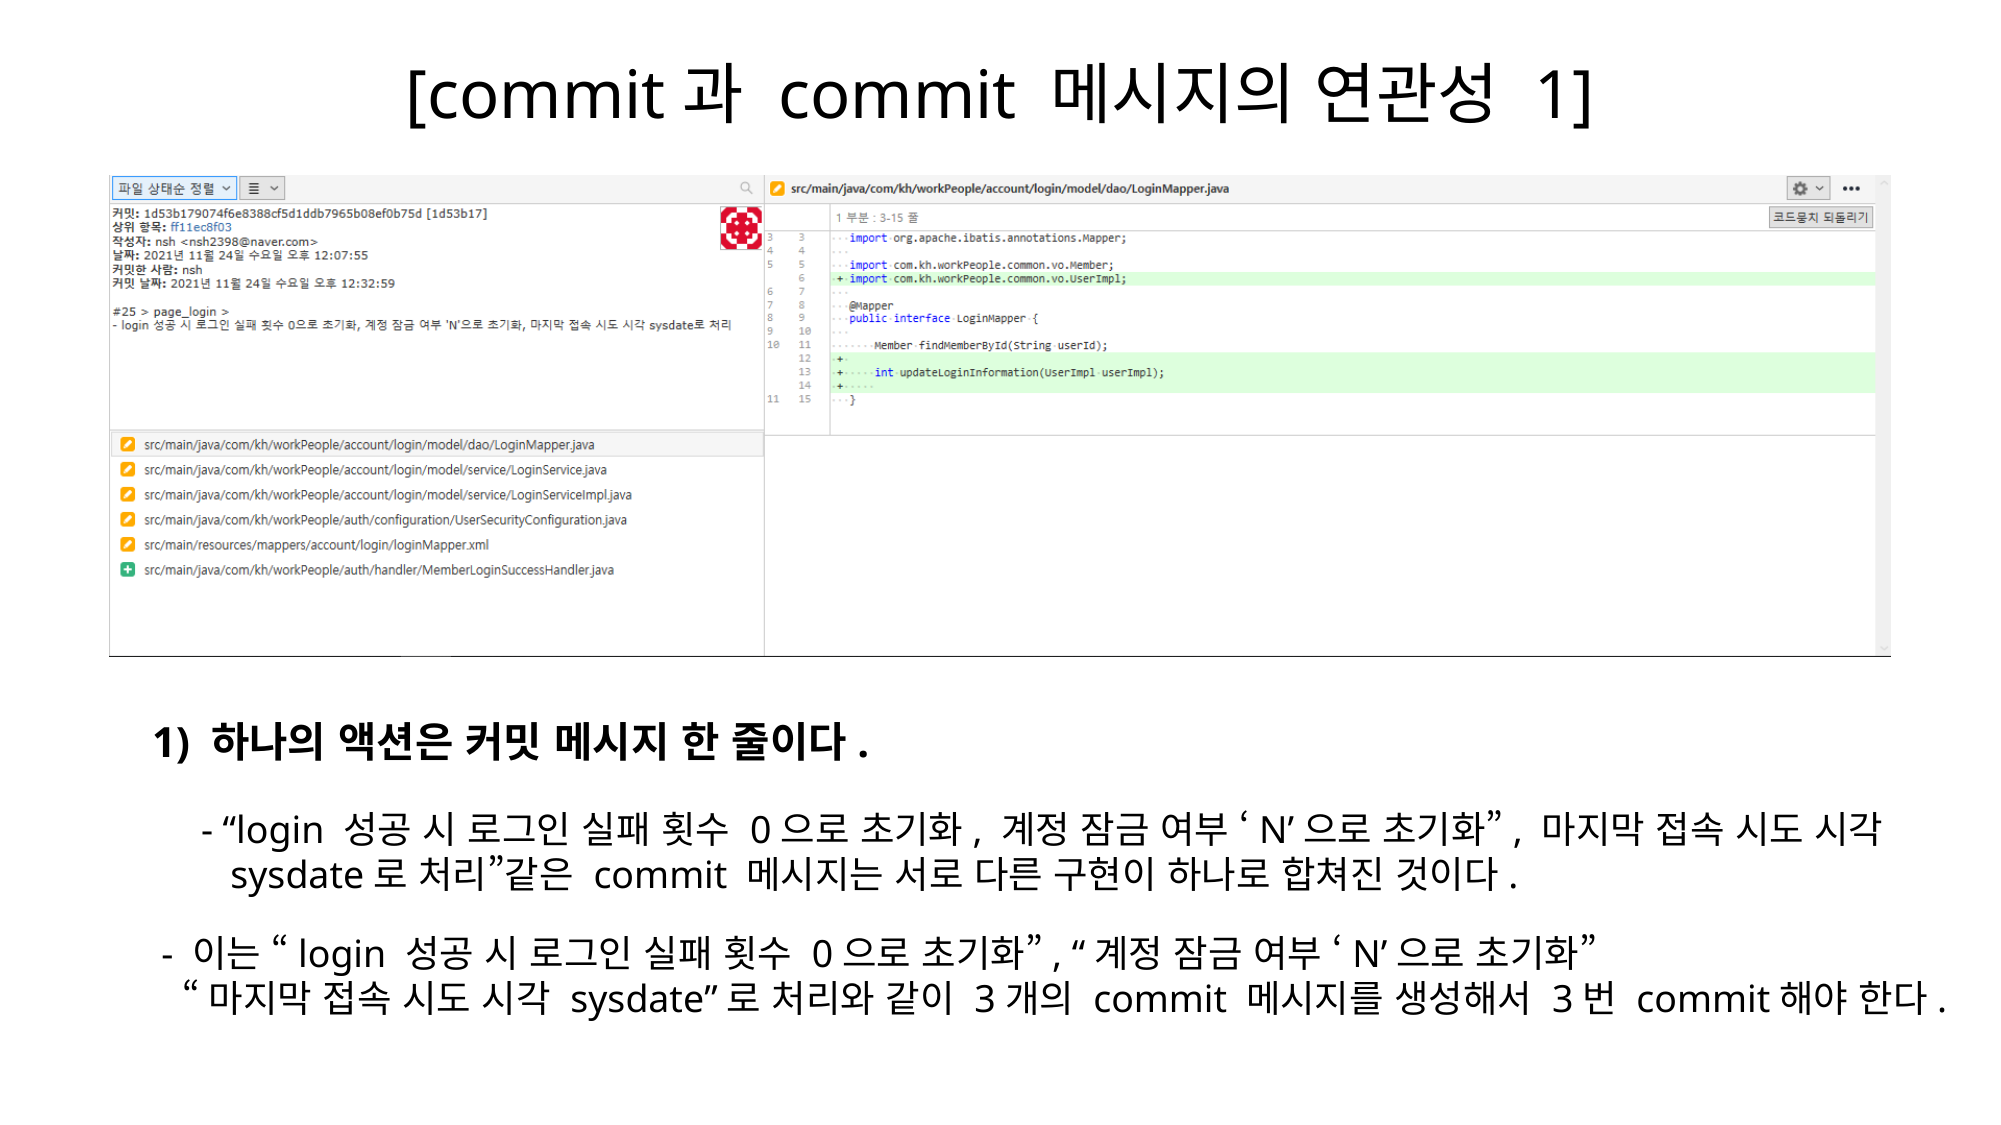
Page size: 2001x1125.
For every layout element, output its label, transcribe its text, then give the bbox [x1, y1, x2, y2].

text_box 1) 하나의 액션은 커밋 메시지 한 줄이다. [137, 708, 885, 774]
picture [109, 175, 1891, 657]
text_box - “login 성공 시 로그인 실패 횟수 0으로 초기화, 계정 잠금 여부 ‘N’으로 초기화”, 마지막 접속 시도 시각 sysdate로 처리”같은 commit 메시지는 서로 다른 구현이 하나로 합쳐진 것이다. [186, 798, 1899, 904]
text_box - 이는 “login 성공 시 로그인 실패 횟수 0으로 초기화”, “계정 잠금 여부 ‘N’으로 초기화” “마지막 접속 시도 시각 sysdate”로 처리와 같이 3개의 commit 메시지를 생성해서 3번 commit해야 한다. [146, 922, 1962, 1027]
text_box [commit과 commit 메시지의 연관성 1] [390, 45, 1610, 140]
